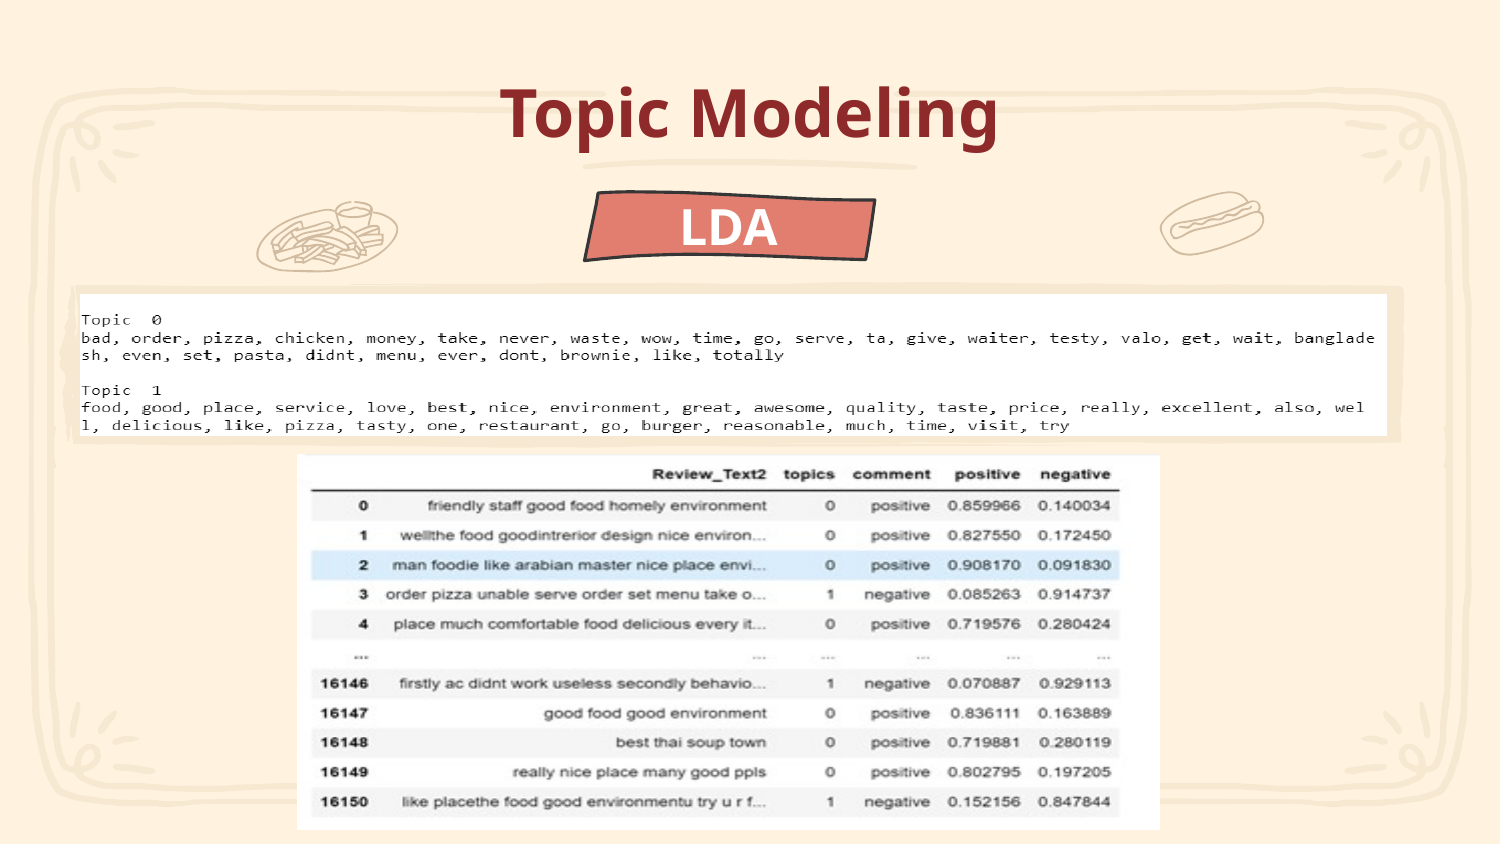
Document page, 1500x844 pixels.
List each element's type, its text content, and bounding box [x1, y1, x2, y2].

text_box [584, 191, 875, 261]
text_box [1159, 191, 1265, 256]
list LDA [600, 201, 858, 250]
title Topic Modeling [116, 86, 1383, 135]
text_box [256, 200, 399, 273]
text_box [59, 282, 1405, 448]
picture [80, 294, 1388, 436]
picture [297, 453, 1160, 830]
